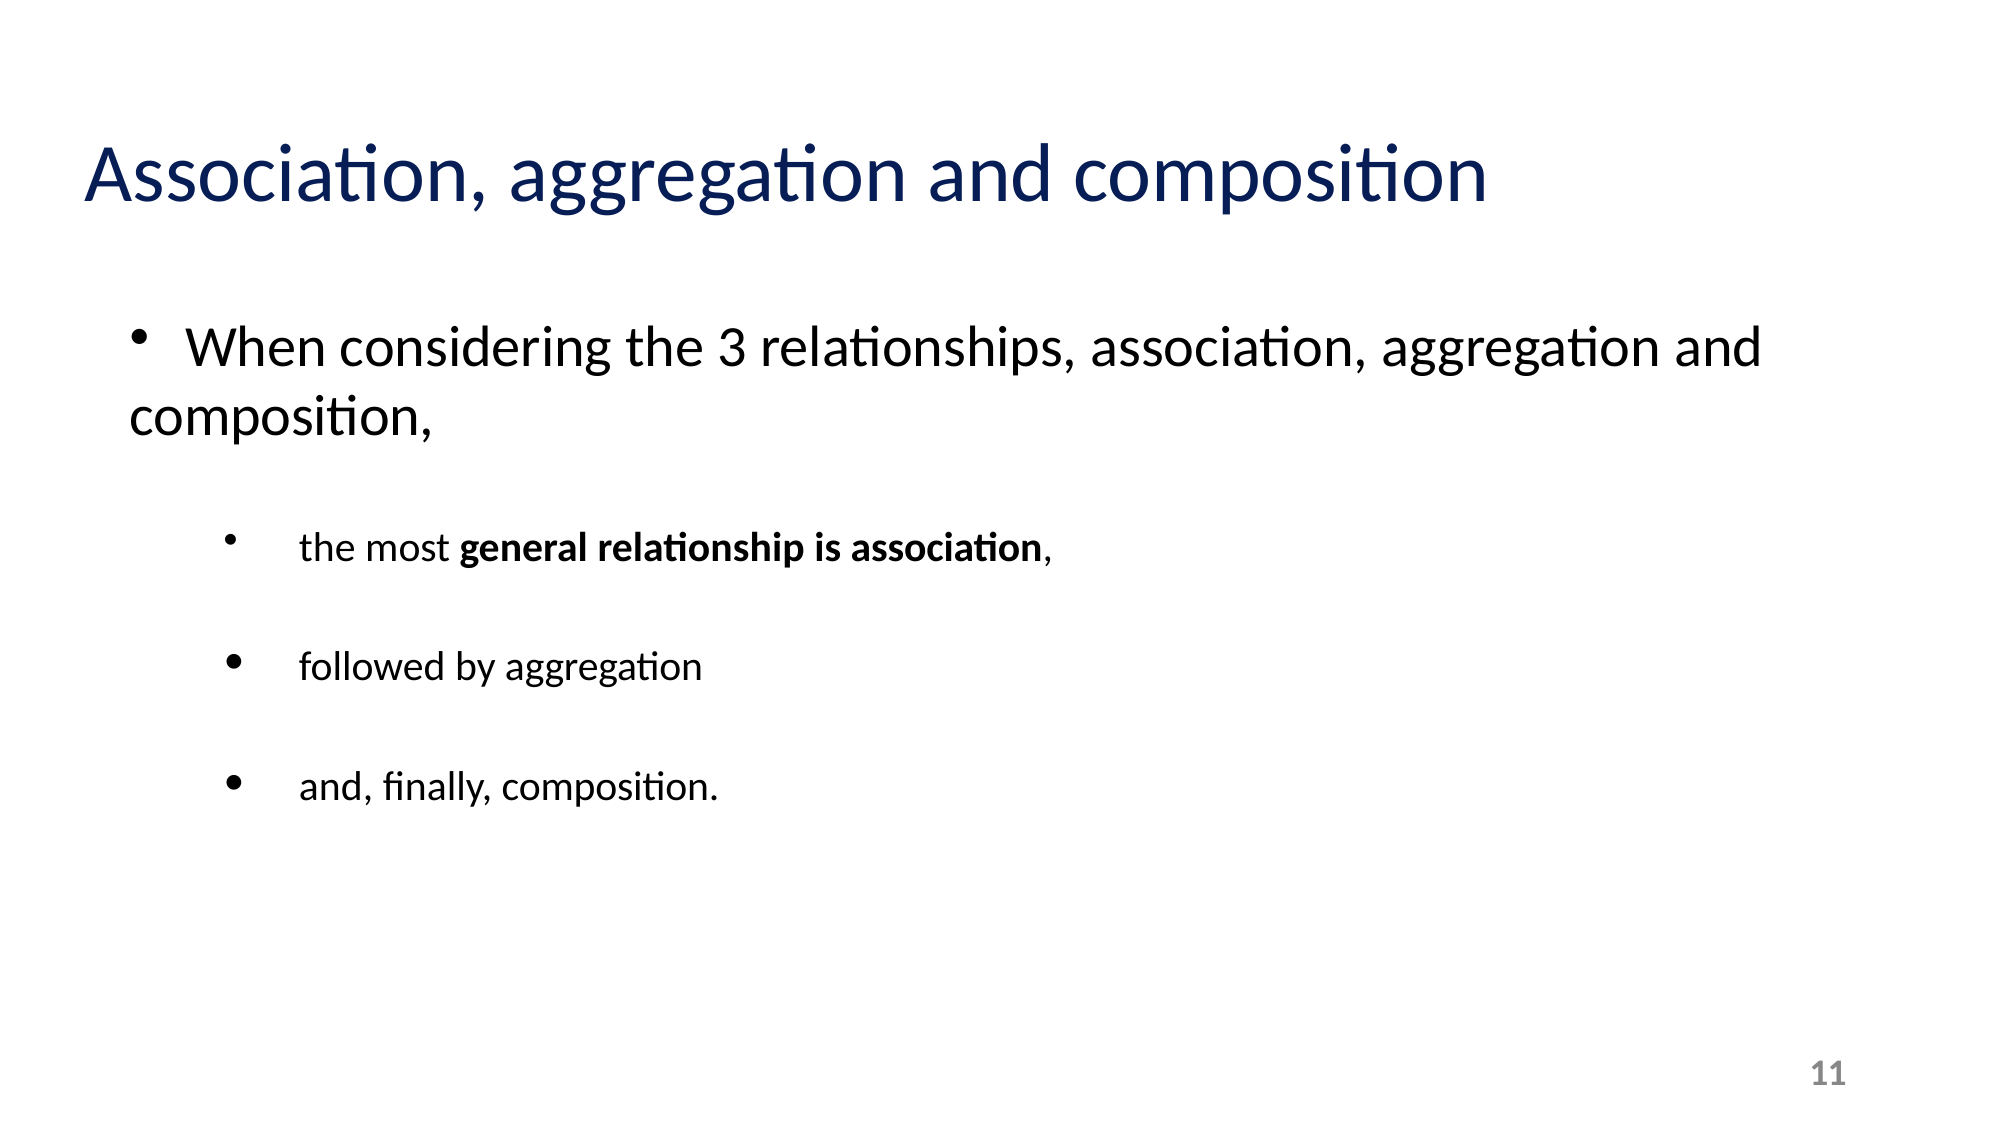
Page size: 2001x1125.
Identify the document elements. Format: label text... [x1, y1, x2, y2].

title Association, aggregation and composition [47, 10, 1749, 306]
text_box When considering the 3 relationships, association, aggregation and composition, the most general relationship is association, followed by aggregation and, finally, composition. [127, 307, 1782, 809]
slide_number 11 [1803, 1055, 1856, 1125]
